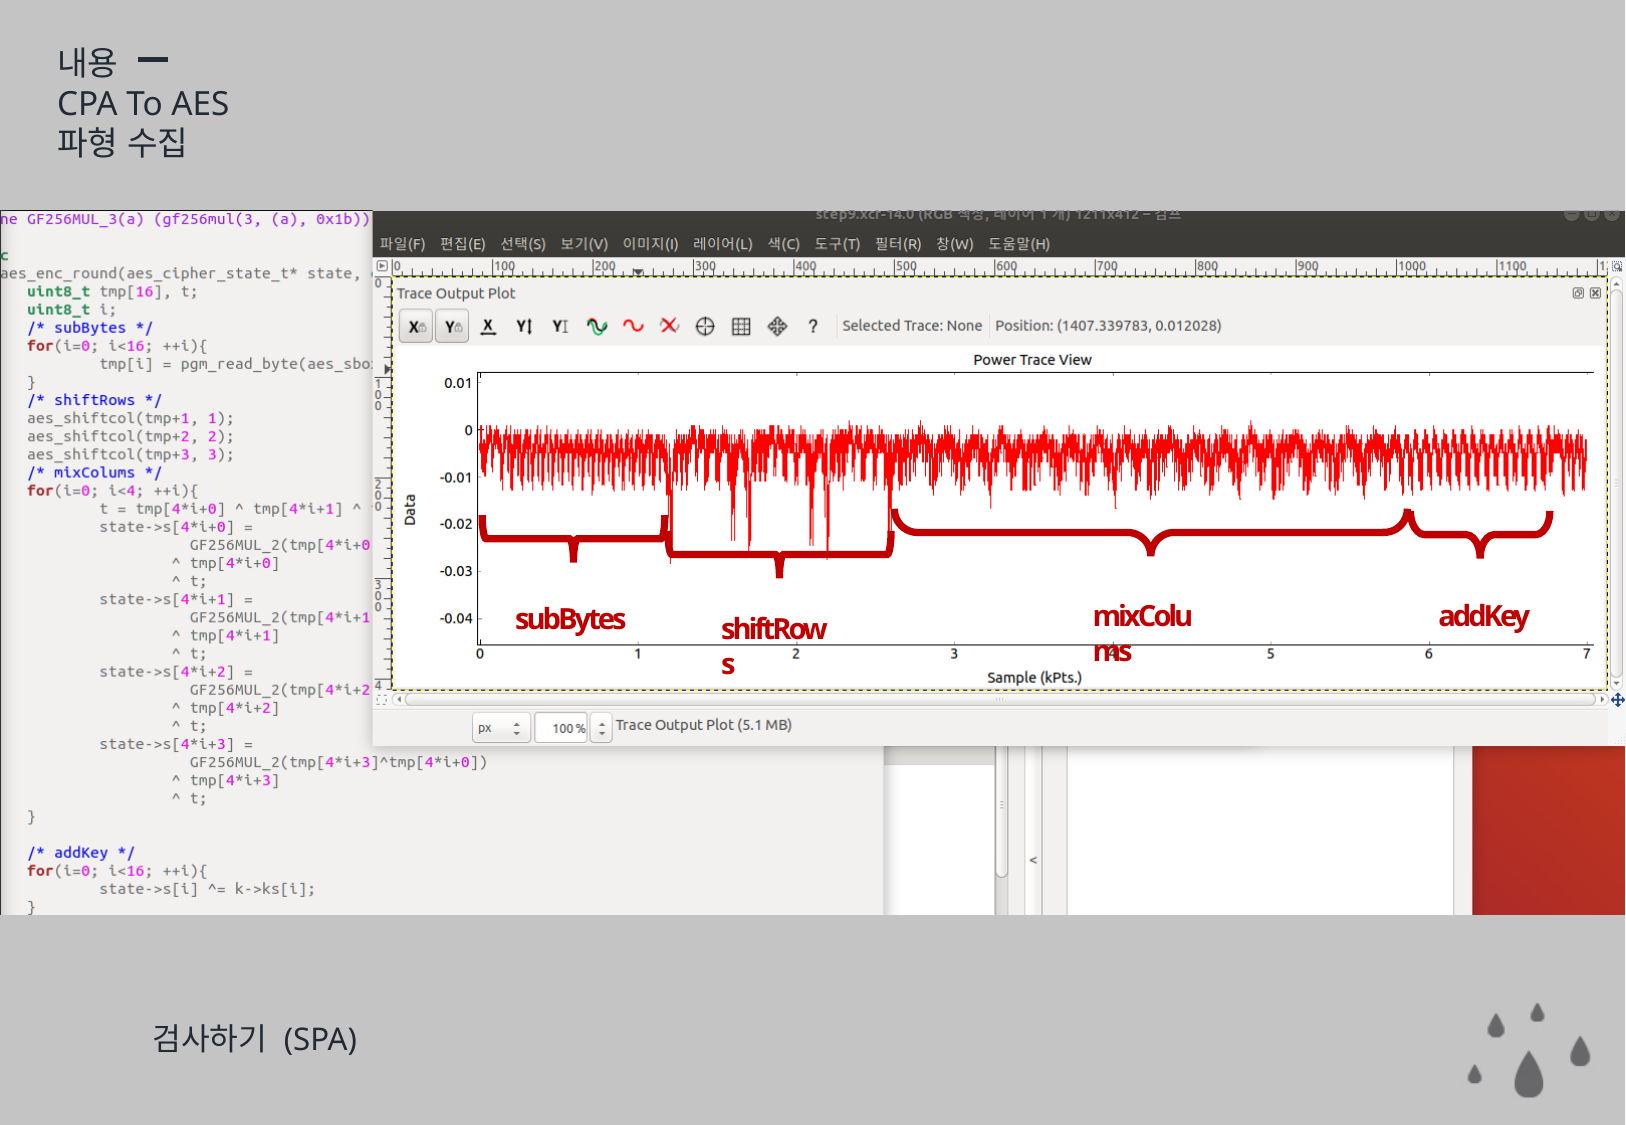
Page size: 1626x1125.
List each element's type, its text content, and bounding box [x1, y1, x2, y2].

text_box 내용 CPA To AES 파형 수집 [42, 34, 269, 170]
text_box 검사하기 (SPA) [137, 1012, 1366, 1065]
picture [0, 0, 1626, 1125]
